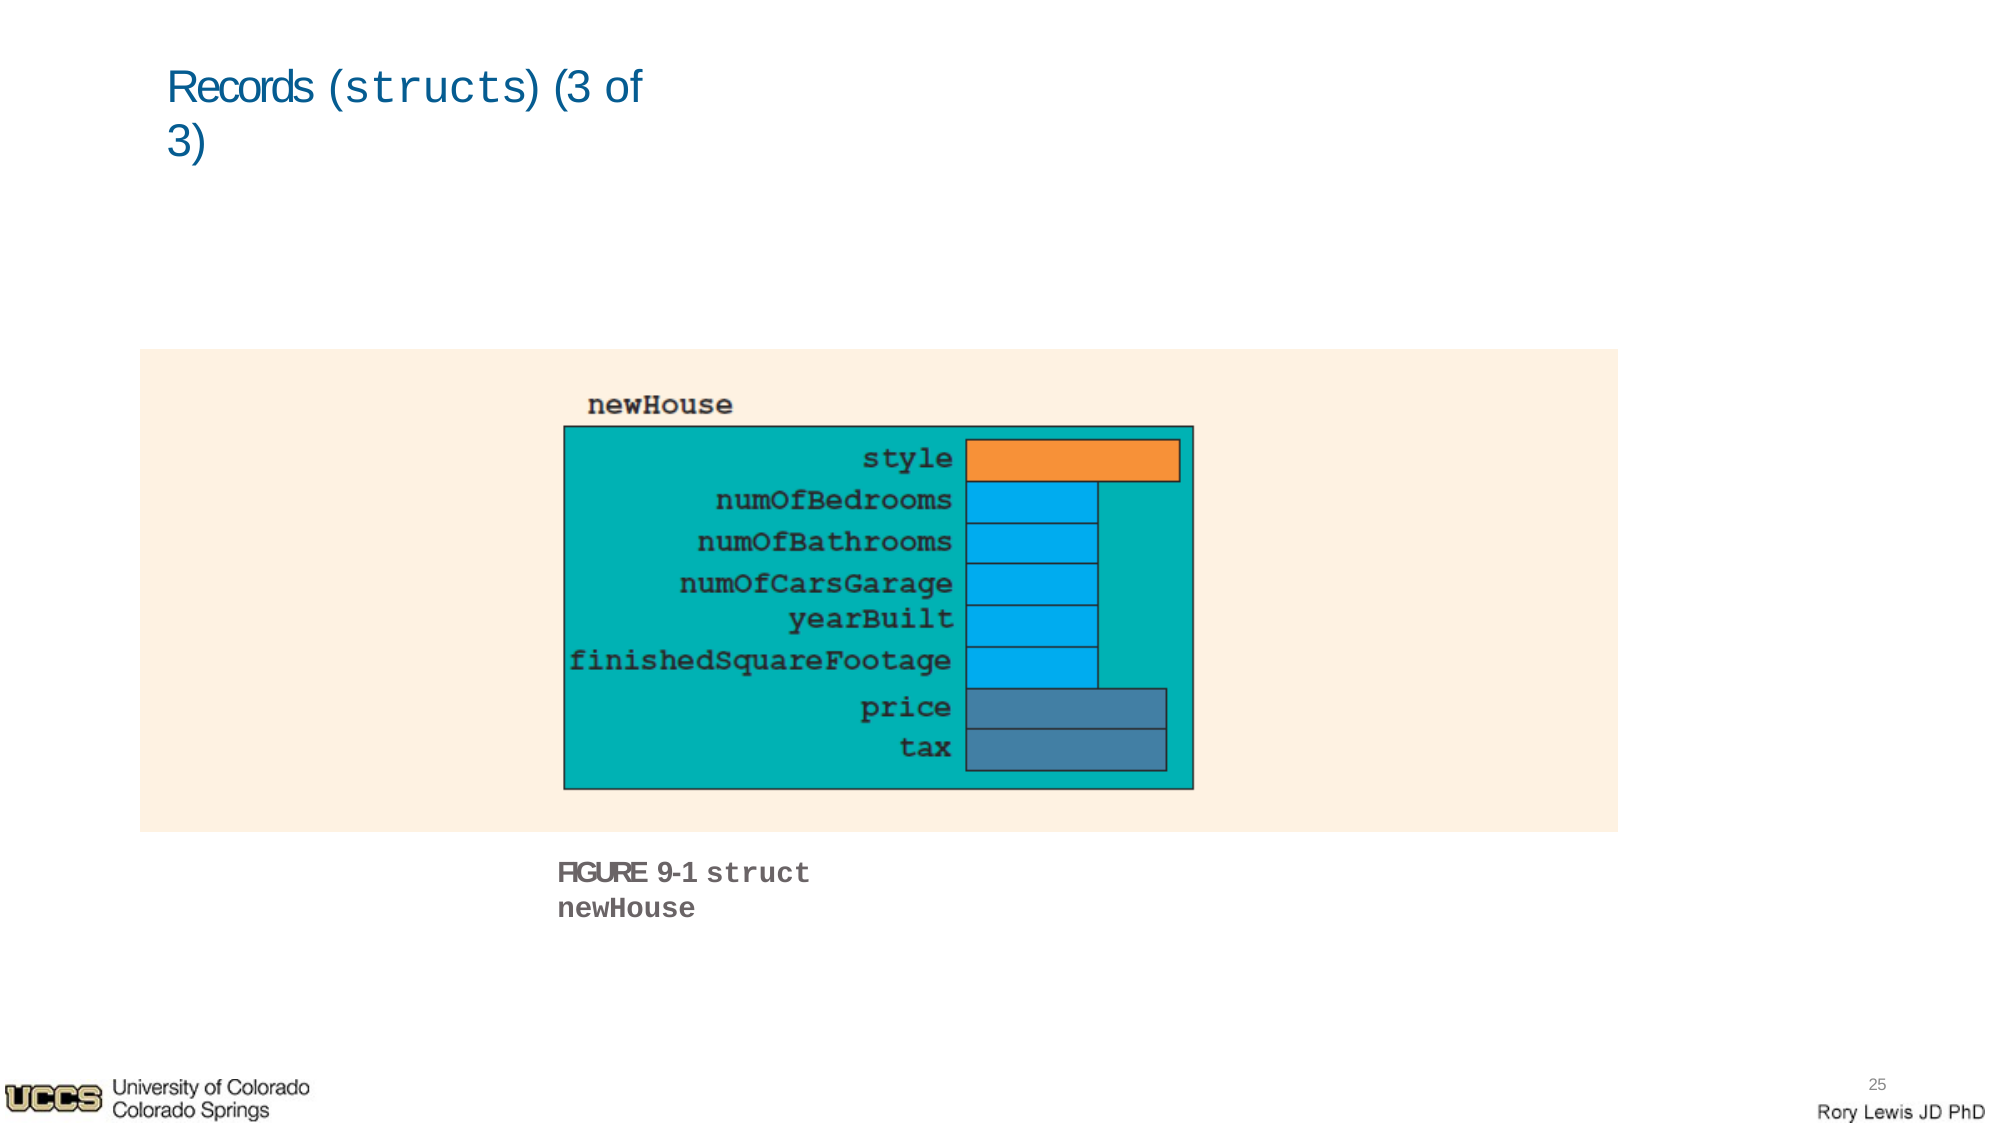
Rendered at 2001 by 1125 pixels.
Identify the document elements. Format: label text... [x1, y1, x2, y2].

slide_number 10 [1862, 1073, 1894, 1125]
title Records (structs) (3 of 3) [164, 54, 679, 245]
picture [1894, 1079, 1985, 1123]
picture [140, 349, 1618, 832]
picture [5, 1079, 1862, 1123]
text_box FIGURE 9-1 struct newHouse [555, 851, 963, 924]
